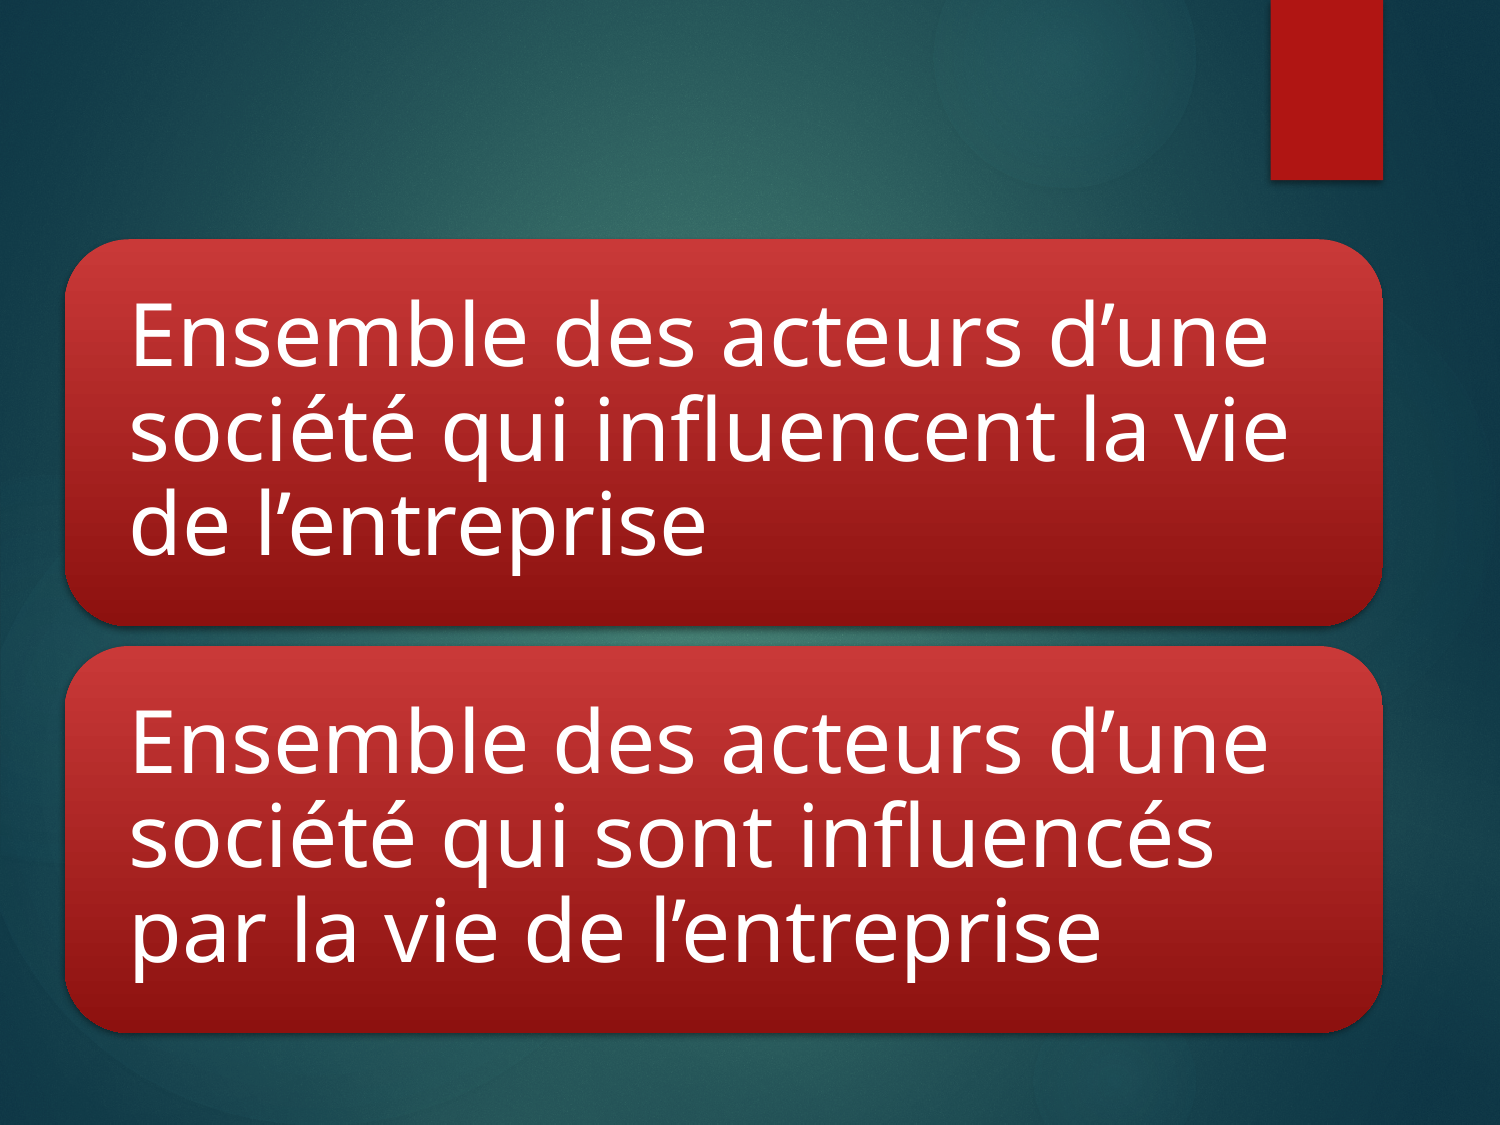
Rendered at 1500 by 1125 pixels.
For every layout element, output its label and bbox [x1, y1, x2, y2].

list [64, 191, 1384, 1081]
